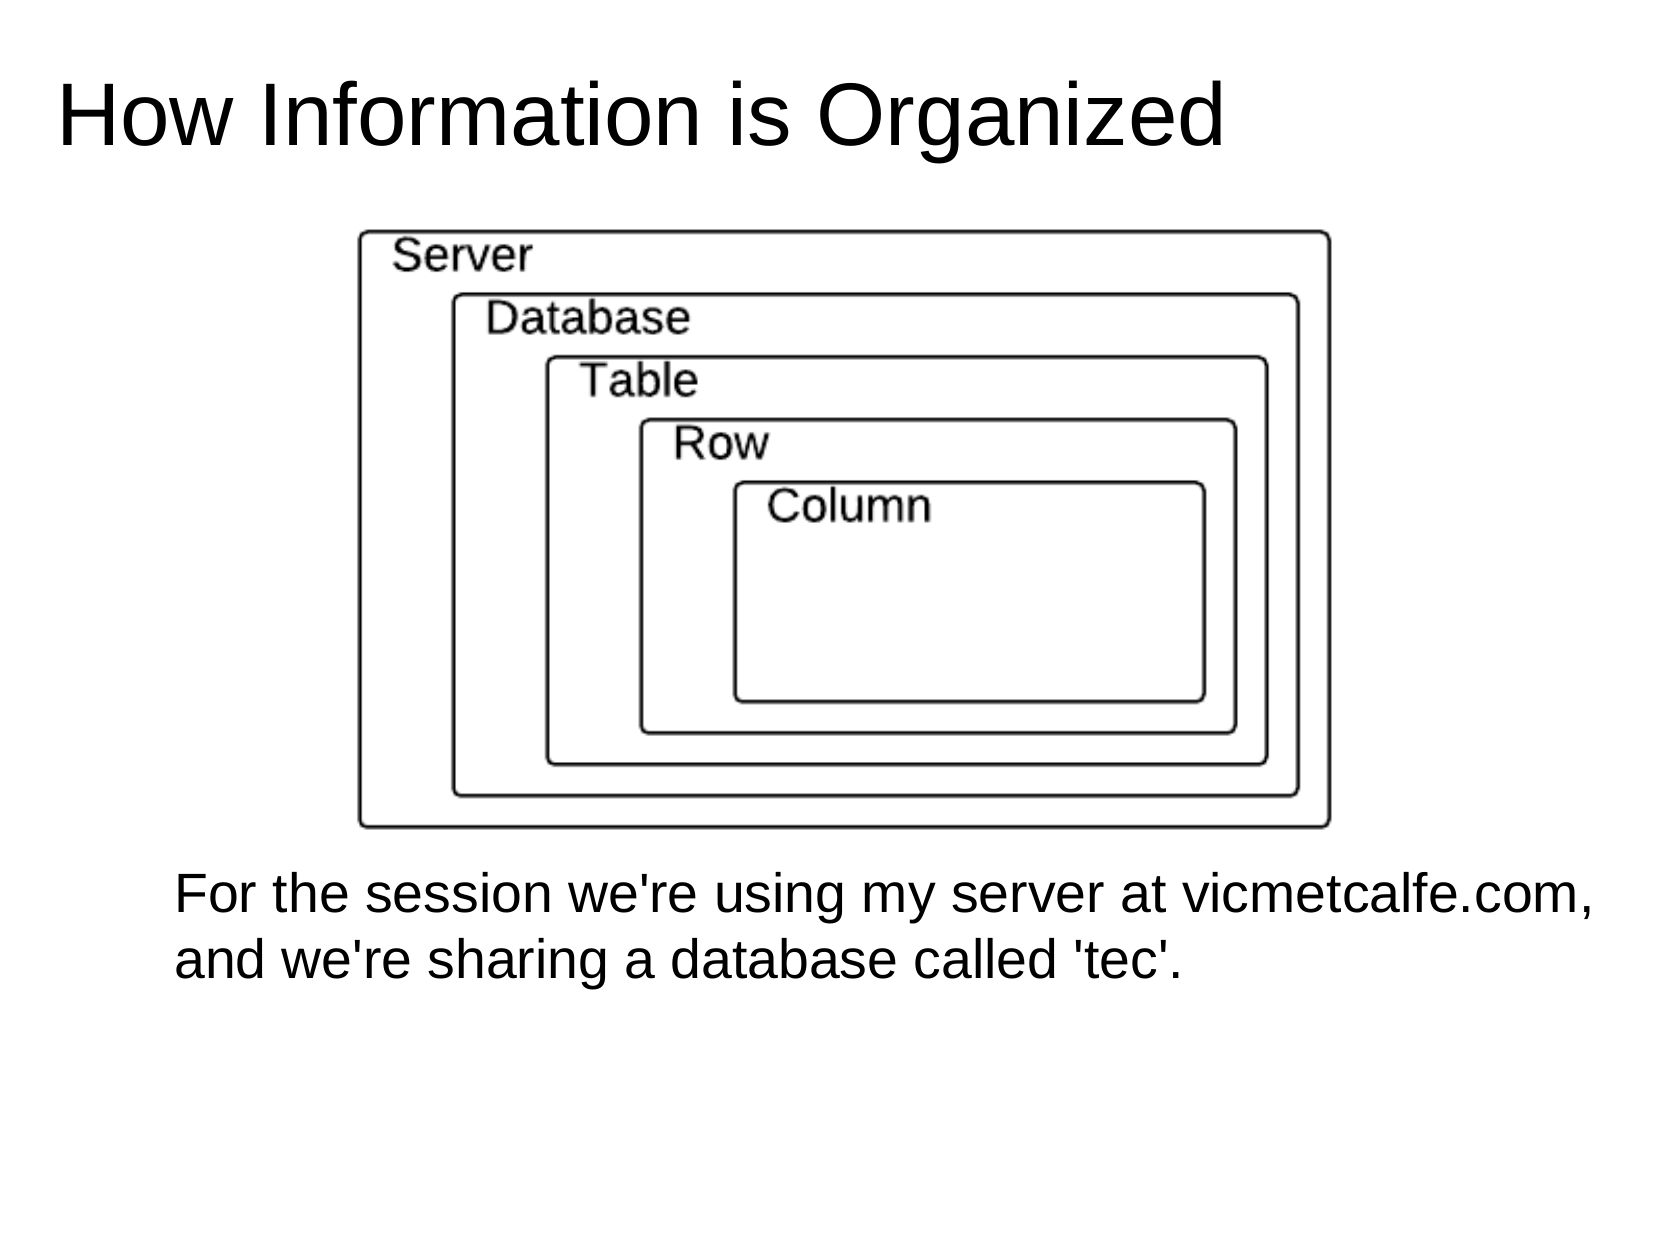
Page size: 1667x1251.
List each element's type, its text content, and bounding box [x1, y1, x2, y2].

picture [333, 199, 1363, 855]
text_box For the session we're using my server at vicmetcalfe.com, and we're sharing a database called 'tec'. [168, 850, 1608, 1210]
title How Information is Organized [50, 50, 1630, 213]
